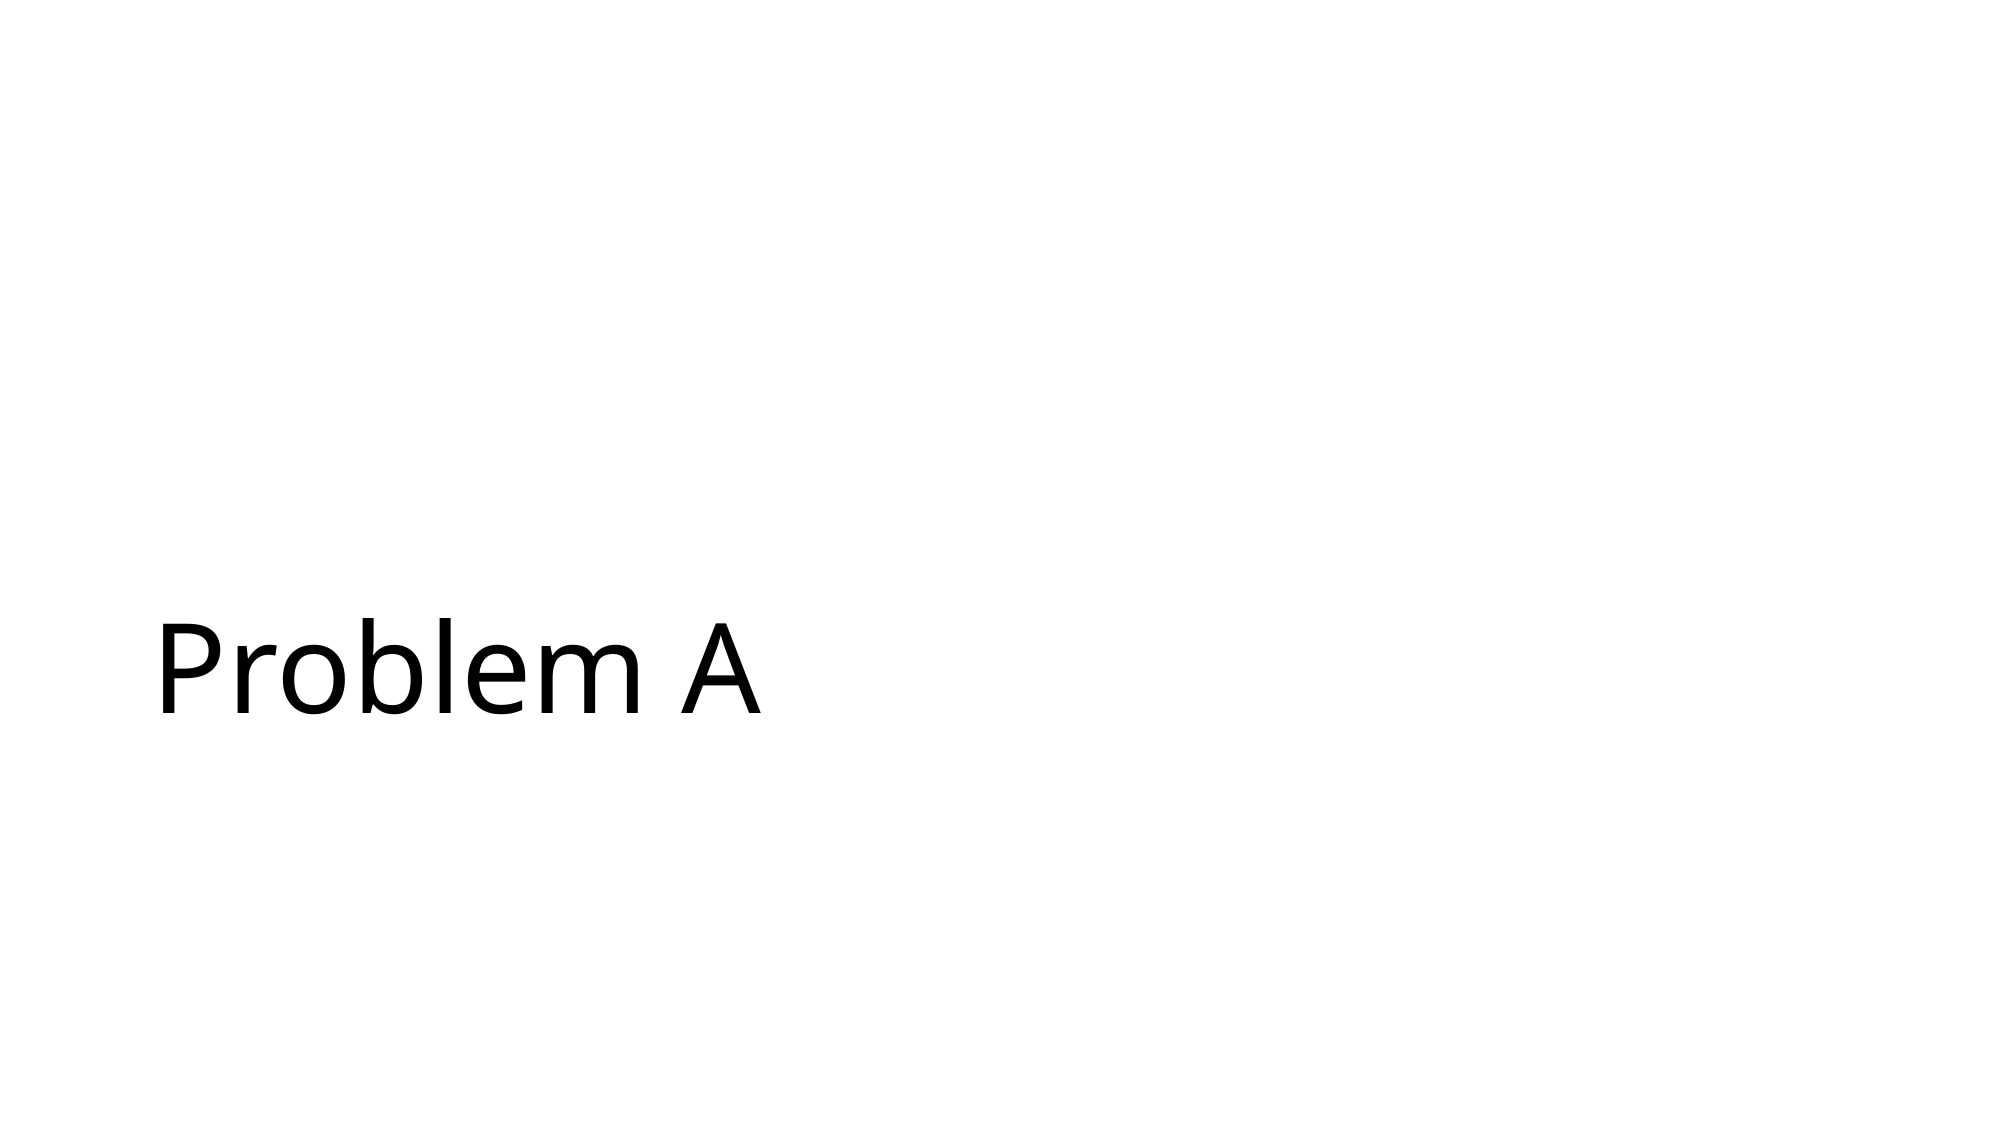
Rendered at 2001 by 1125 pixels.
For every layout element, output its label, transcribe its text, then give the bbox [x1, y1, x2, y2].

title Problem A [136, 280, 1862, 749]
